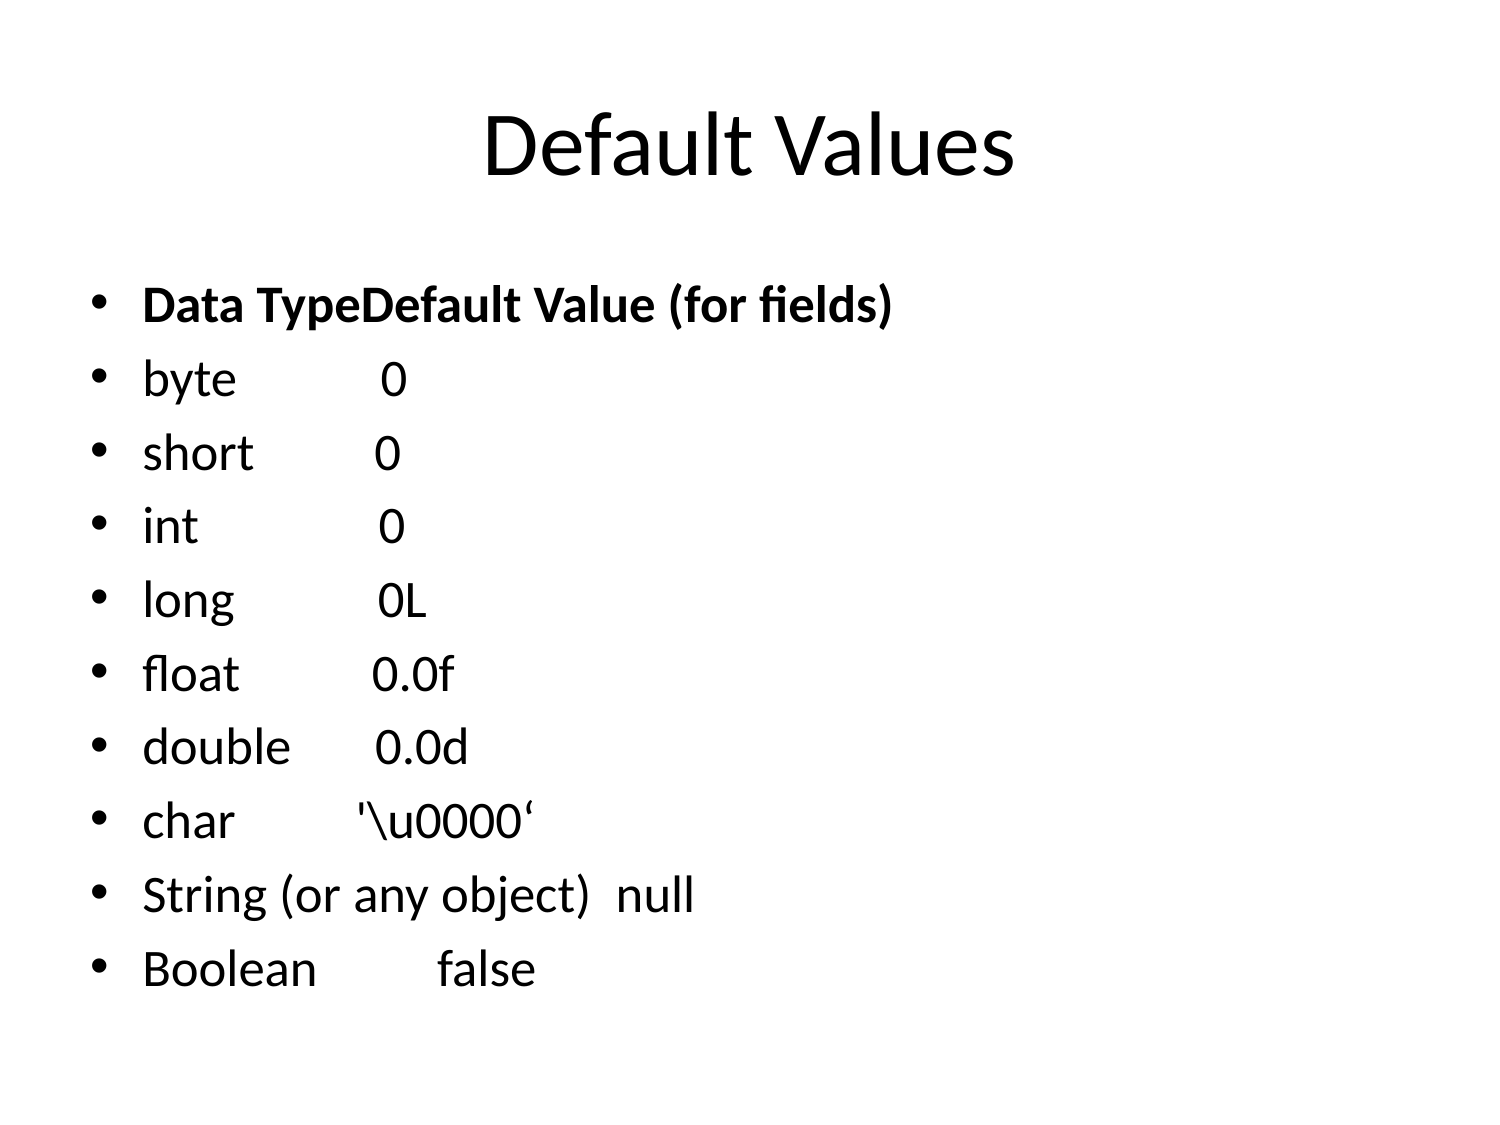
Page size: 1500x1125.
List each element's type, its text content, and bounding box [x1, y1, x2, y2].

list Data TypeDefault Value (for fields) byte 0 short 0 int 0 long 0L float 0.0f double 0.0d char '\u0000‘ String (or any object) null Boolean false [75, 262, 1425, 1005]
title Default Values [75, 45, 1425, 233]
